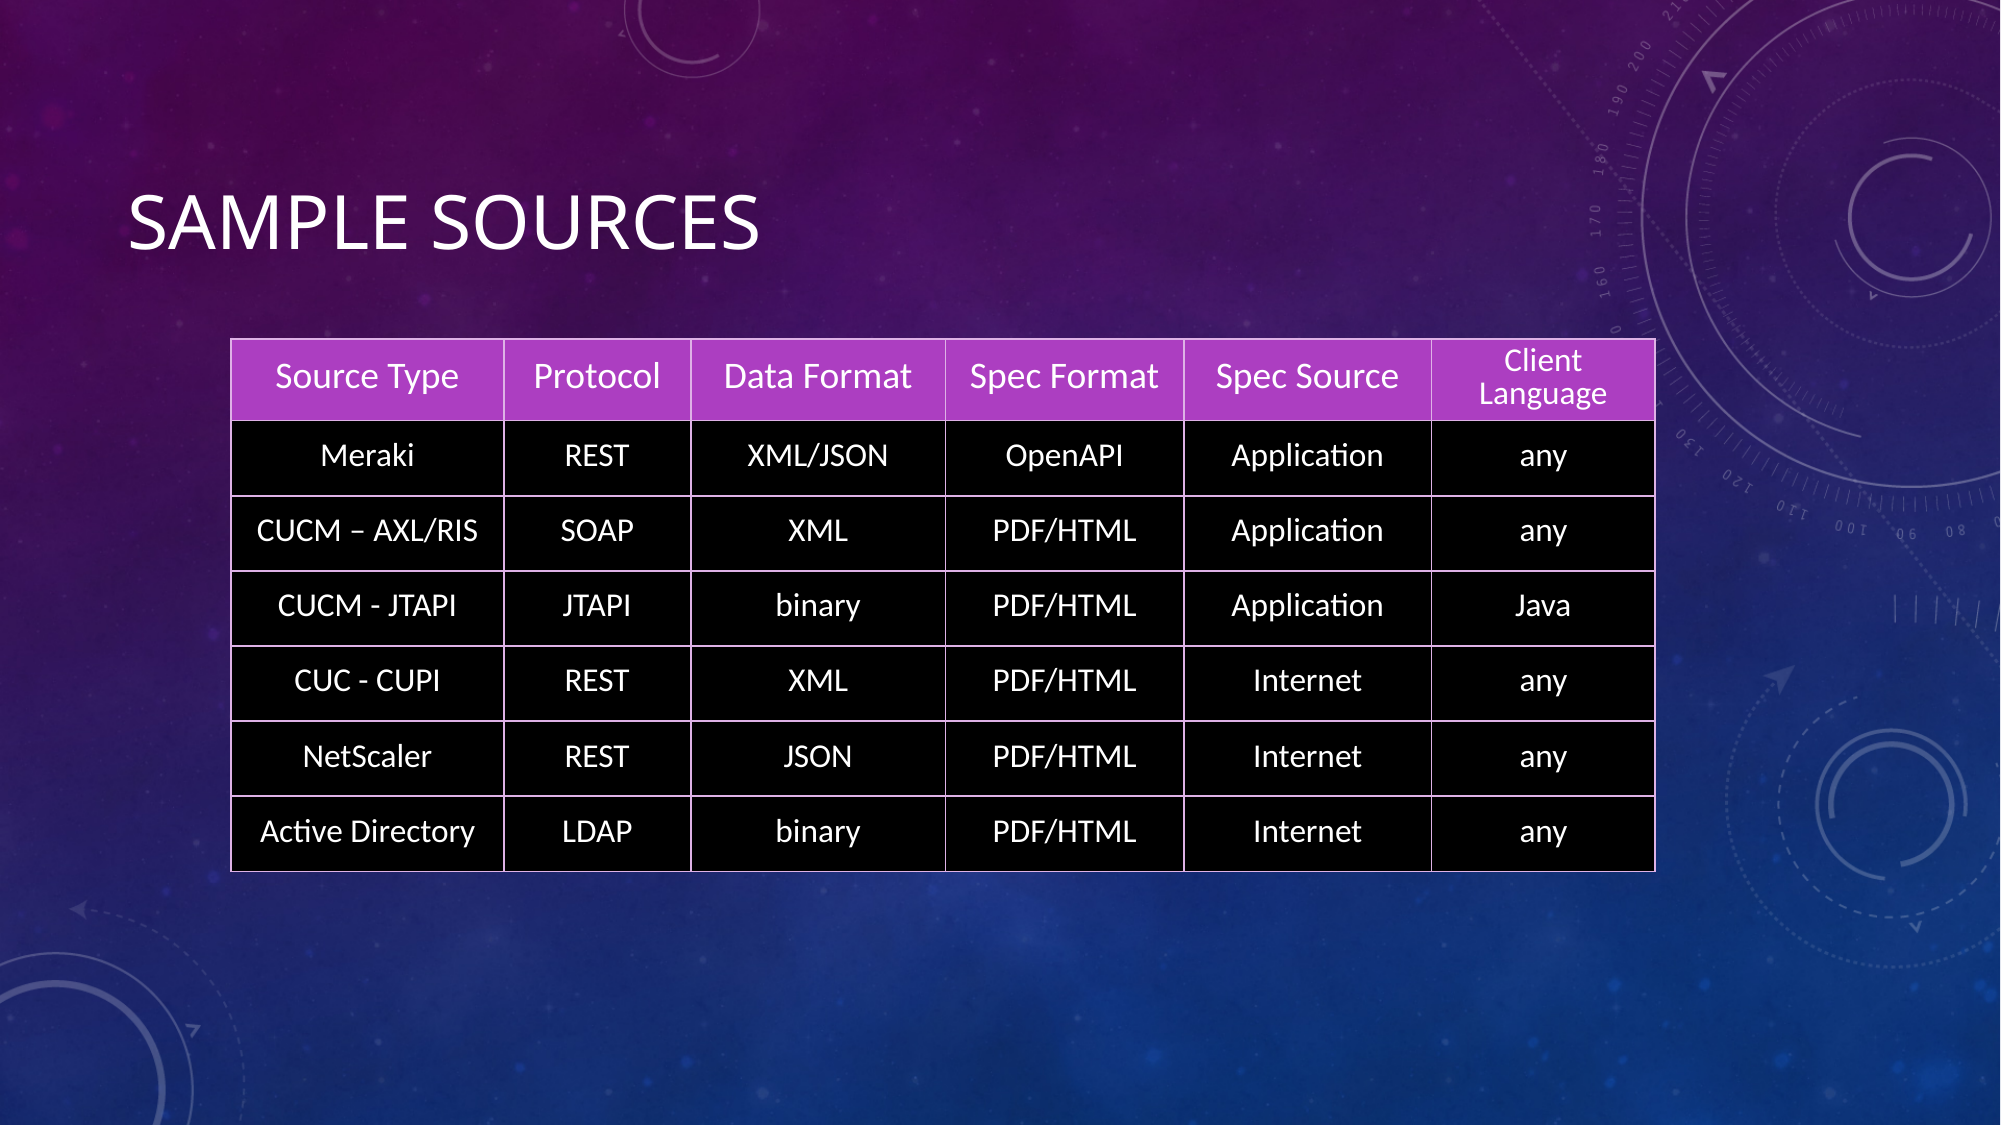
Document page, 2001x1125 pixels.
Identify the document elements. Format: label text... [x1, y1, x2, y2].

table_cell Application [1185, 421, 1431, 495]
table_cell Application [1185, 572, 1431, 645]
table_cell JSON [692, 722, 945, 795]
table_cell JTAPI [505, 572, 690, 645]
table_cell any [1432, 722, 1654, 795]
table_header Protocol [505, 340, 690, 420]
table_cell OpenAPI [946, 421, 1183, 495]
table_cell XML/JSON [692, 421, 945, 495]
table_cell PDF/HTML [946, 797, 1183, 871]
table_cell Application [1185, 497, 1431, 570]
table_cell XML [692, 497, 945, 570]
table_cell LDAP [505, 797, 690, 871]
table_cell binary [692, 572, 945, 645]
table_cell any [1432, 797, 1654, 871]
table_header Client Language [1432, 340, 1654, 420]
table_cell Internet [1185, 722, 1431, 795]
table_cell Internet [1185, 797, 1431, 871]
table_header Data Format [692, 340, 945, 420]
table_cell CUC - CUPI [232, 647, 503, 720]
table_cell SOAP [505, 497, 690, 570]
table_cell PDF/HTML [946, 572, 1183, 645]
table_cell PDF/HTML [946, 497, 1183, 570]
table_cell Active Directory [232, 797, 503, 871]
table_cell REST [505, 421, 690, 495]
title Sample sources [112, 99, 1775, 339]
table_cell Java [1432, 572, 1654, 645]
table_cell Internet [1185, 647, 1431, 720]
table_header Source Type [232, 340, 503, 420]
picture [0, 0, 2001, 1125]
table_cell any [1432, 647, 1654, 720]
table_cell any [1432, 497, 1654, 570]
table_cell CUCM - JTAPI [232, 572, 503, 645]
table_cell CUCM – AXL/RIS [232, 497, 503, 570]
table_cell PDF/HTML [946, 647, 1183, 720]
table_cell XML [692, 647, 945, 720]
table_header Spec Format [946, 340, 1183, 420]
table_cell NetScaler [232, 722, 503, 795]
table_cell any [1432, 421, 1654, 495]
table_cell REST [505, 722, 690, 795]
table_cell binary [692, 797, 945, 871]
table_cell Meraki [232, 421, 503, 495]
table_header Spec Source [1185, 340, 1431, 420]
table_cell PDF/HTML [946, 722, 1183, 795]
table_cell REST [505, 647, 690, 720]
